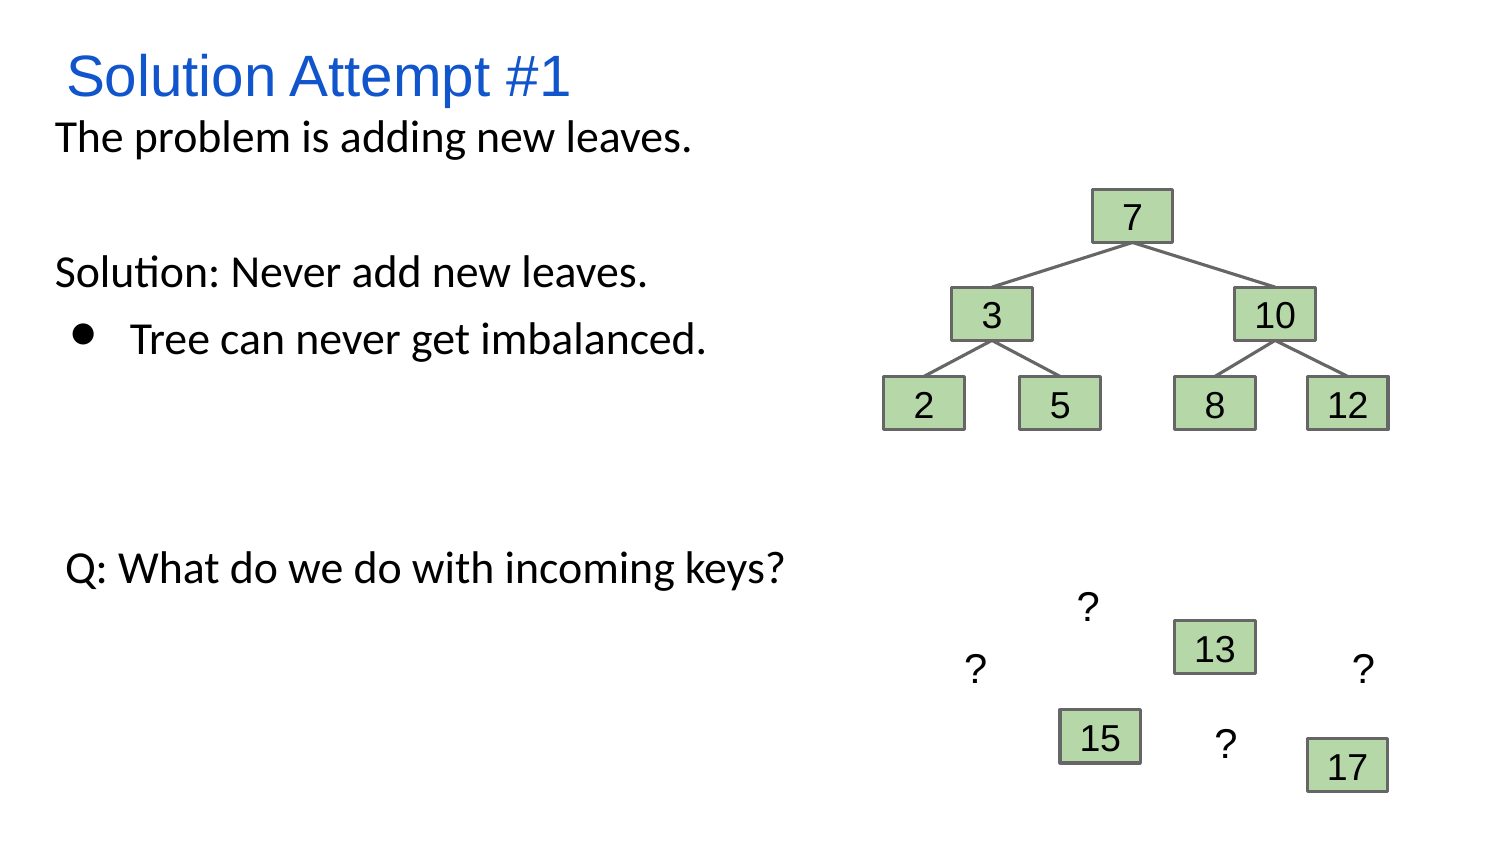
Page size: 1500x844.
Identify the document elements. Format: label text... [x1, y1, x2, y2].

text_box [1214, 340, 1272, 377]
text_box 3 [951, 287, 1033, 338]
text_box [1274, 340, 1348, 377]
text_box The problem is adding new leaves. Solution: Never add new leaves. Tree can never get imbalanced. [39, 91, 1425, 430]
text_box 2 [883, 376, 965, 430]
text_box 12 [1307, 376, 1388, 430]
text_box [991, 340, 1061, 377]
text_box Q: What do we do with incoming keys? [49, 524, 877, 607]
text_box 5 [1019, 376, 1101, 430]
title Solution Attempt #1 [51, 23, 1449, 117]
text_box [948, 564, 1398, 792]
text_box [1132, 242, 1276, 288]
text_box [991, 242, 1130, 288]
text_box 10 [1234, 287, 1316, 338]
text_box 7 [1092, 189, 1173, 240]
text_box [923, 340, 989, 377]
text_box 8 [1174, 376, 1256, 430]
